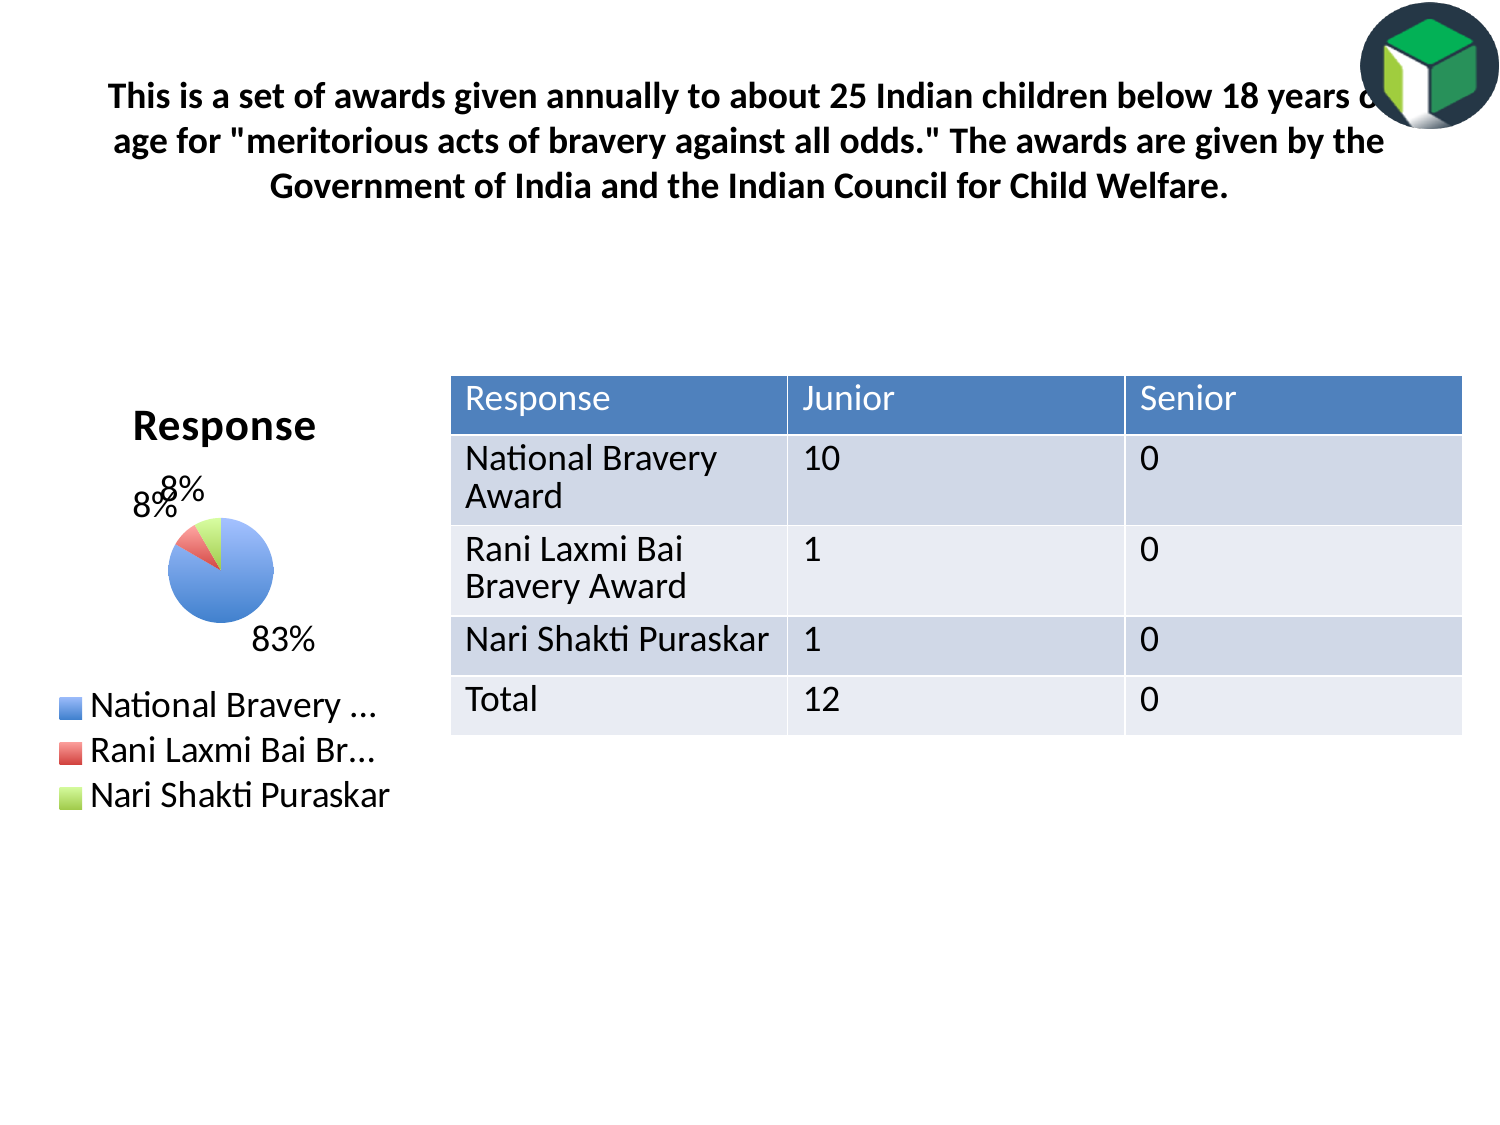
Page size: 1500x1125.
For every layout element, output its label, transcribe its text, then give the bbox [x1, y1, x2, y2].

table_cell National Bravery Award [454, 436, 787, 525]
table_cell 1 [788, 617, 1124, 675]
table_cell Nari Shakti Puraskar [454, 617, 787, 675]
table_cell 12 [788, 677, 1124, 735]
chart [0, 374, 451, 826]
table_cell 1 [788, 526, 1124, 615]
table_cell 10 [788, 436, 1124, 525]
table_cell Rani Laxmi Bai Bravery Award [454, 526, 787, 615]
table_cell Total [454, 677, 787, 735]
picture [1360, 2, 1499, 130]
title This is a set of awards given annually to about 25 Indian children below 18 years of age for "meritorious acts of bravery against all odds." The awards are given by the Government of India and the Indian Council for Child Welfare. [75, 45, 1425, 233]
table_cell 0 [1126, 436, 1462, 525]
table_cell 0 [1126, 526, 1462, 615]
table_cell 0 [1126, 677, 1462, 735]
table_header Senior [1126, 376, 1462, 434]
table_cell 0 [1126, 617, 1462, 675]
table_header Junior [788, 376, 1124, 434]
table_header Response [452, 376, 787, 434]
